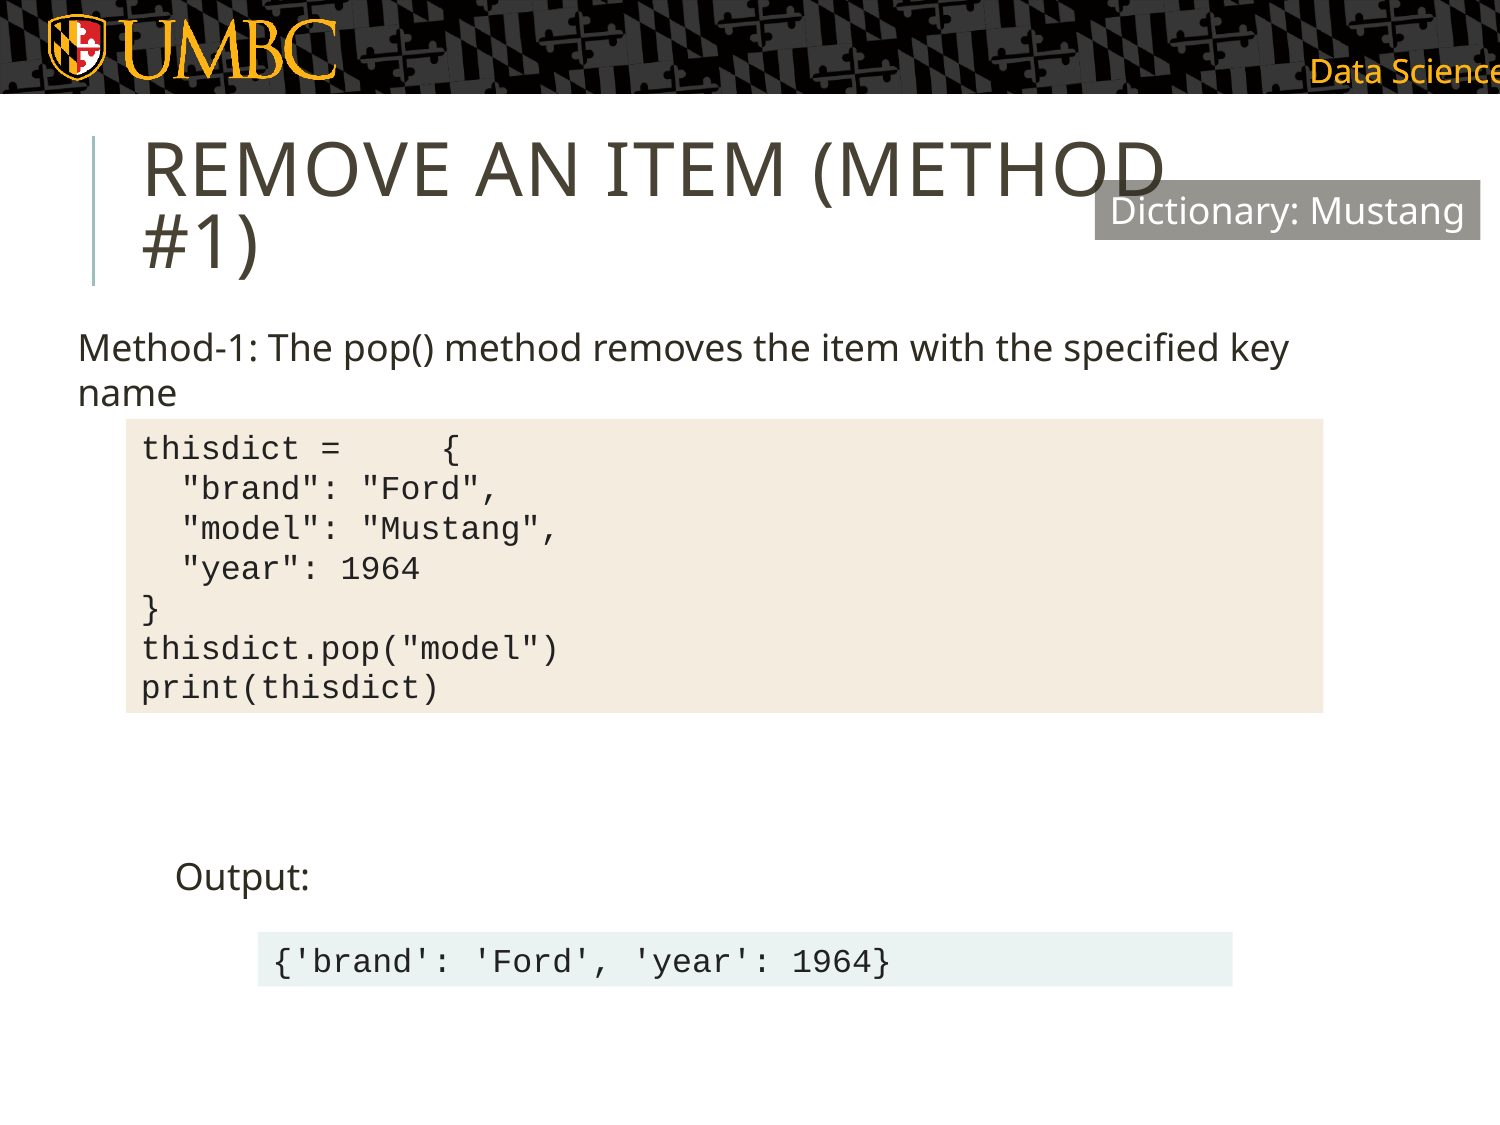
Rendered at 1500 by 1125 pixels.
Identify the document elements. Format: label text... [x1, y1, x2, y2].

text_box Dictionary: Mustang [1094, 180, 1481, 240]
text_box {'brand': 'Ford', 'year': 1964} [257, 931, 1233, 987]
text_box Output: [159, 845, 326, 905]
title Remove an Item (Method #1) [126, 135, 1322, 286]
picture [0, 0, 1500, 94]
text_box thisdict = { "brand": "Ford", "model": "Mustang", "year": 1964 } thisdict.pop("model") print(thisdict) [126, 422, 1324, 713]
text_box Method-1: The pop() method removes the item with the specified key name [62, 316, 1408, 422]
